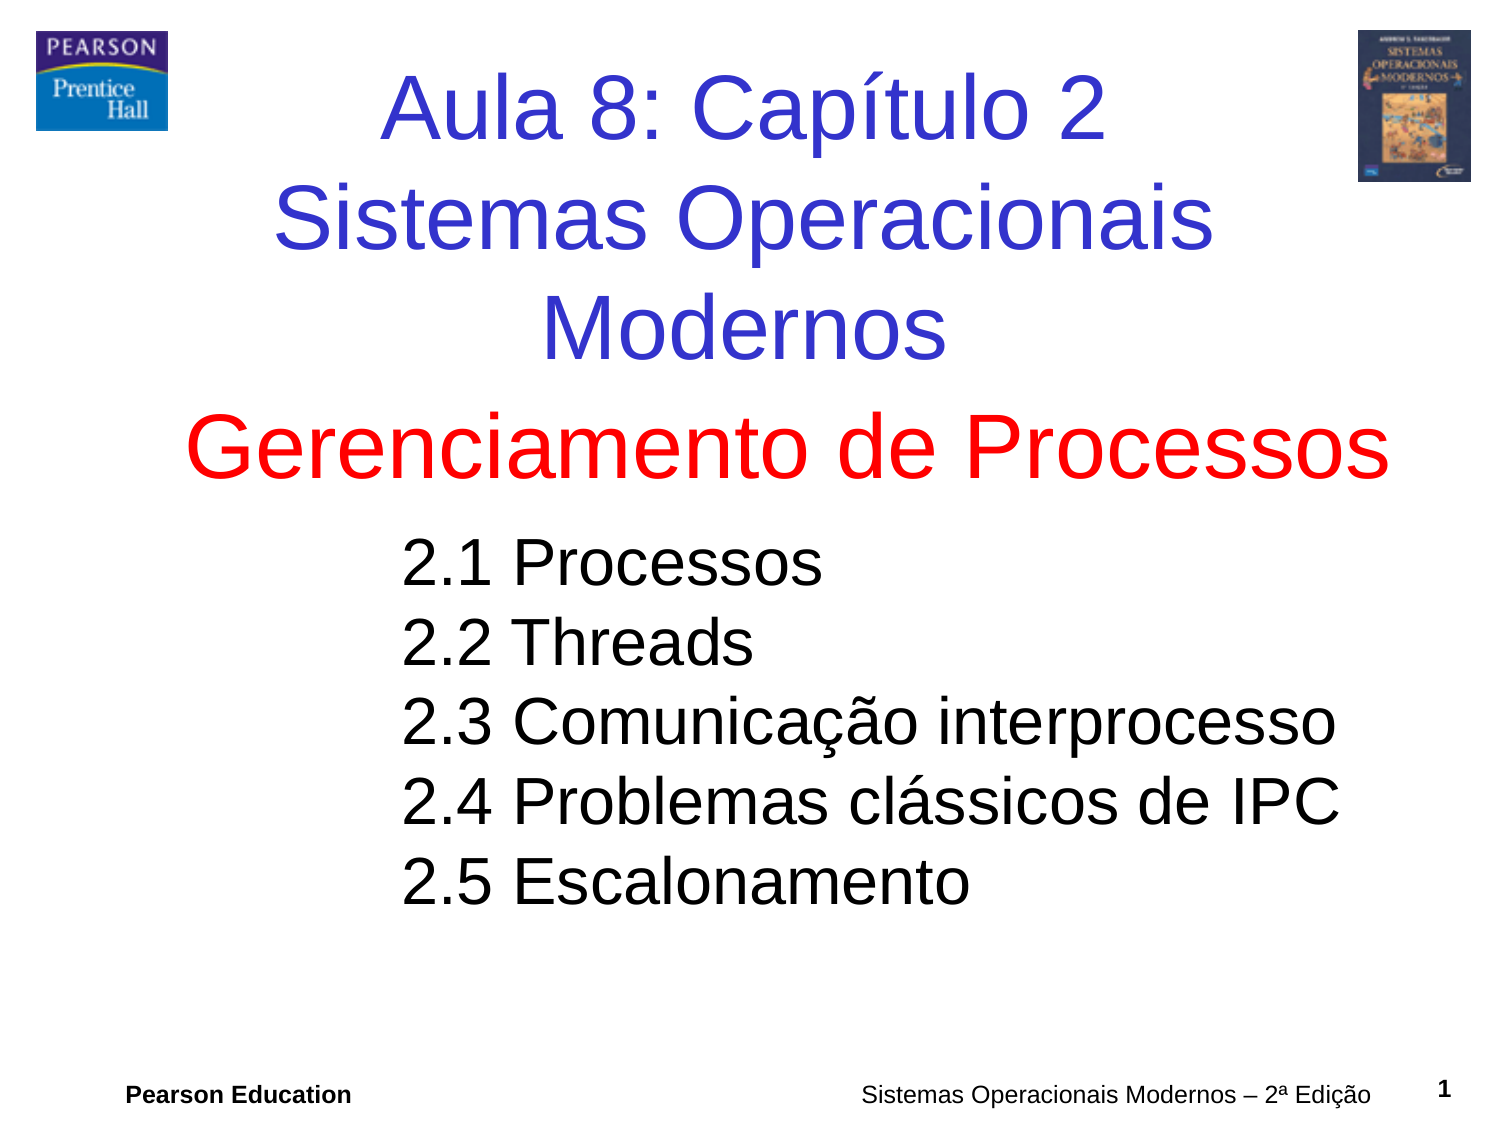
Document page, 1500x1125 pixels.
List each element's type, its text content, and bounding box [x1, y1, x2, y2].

slide_number 1 [1385, 1064, 1467, 1125]
picture [36, 31, 168, 131]
title Gerenciamento de Processos [151, 379, 1427, 568]
picture [1358, 30, 1471, 182]
subtitle Aula 8: Capítulo 2 Sistemas Operacionais Modernos [219, 40, 1270, 325]
text_box 2.1 Processos 2.2 Threads 2.3 Comunicação interprocesso 2.4 Problemas clássicos de IPC 2.5 Escalonamento [386, 510, 1358, 926]
